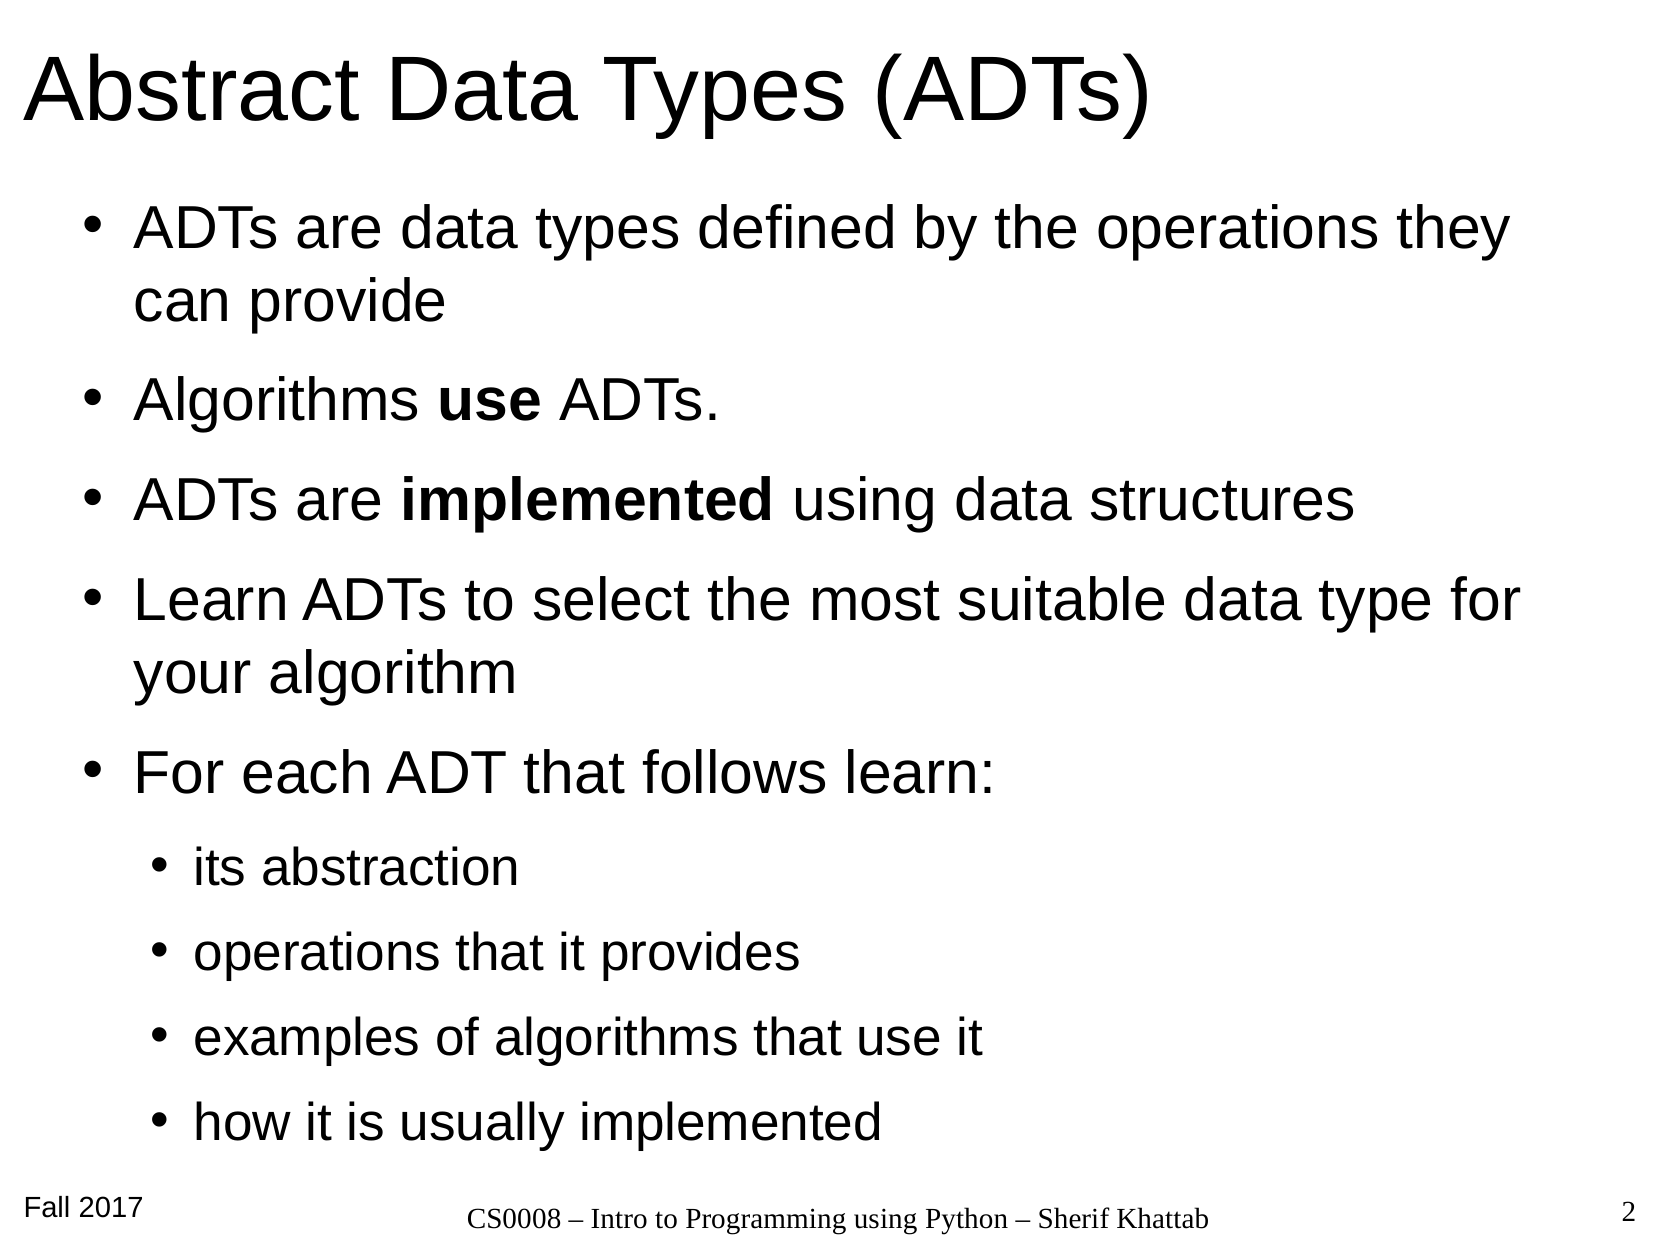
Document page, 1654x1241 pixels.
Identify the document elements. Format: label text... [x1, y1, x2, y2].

title Abstract Data Types (ADTs) [23, 0, 1654, 200]
footer CS0008 – Intro to Programming using Python – Sherif Khattab [460, 1201, 1217, 1241]
slide_number 2 [1256, 1194, 1637, 1241]
list ADTs are data types defined by the operations they can provide Algorithms use ADTs. ADTs are implemented using data structures Learn ADTs to select the most suitable data type for your algorithm For each ADT that follows learn: its abstraction operations that it provides examples of algorithms that use it how it is usually implemented [82, 187, 1566, 1160]
slide_number Fall 2017 [23, 1194, 404, 1241]
